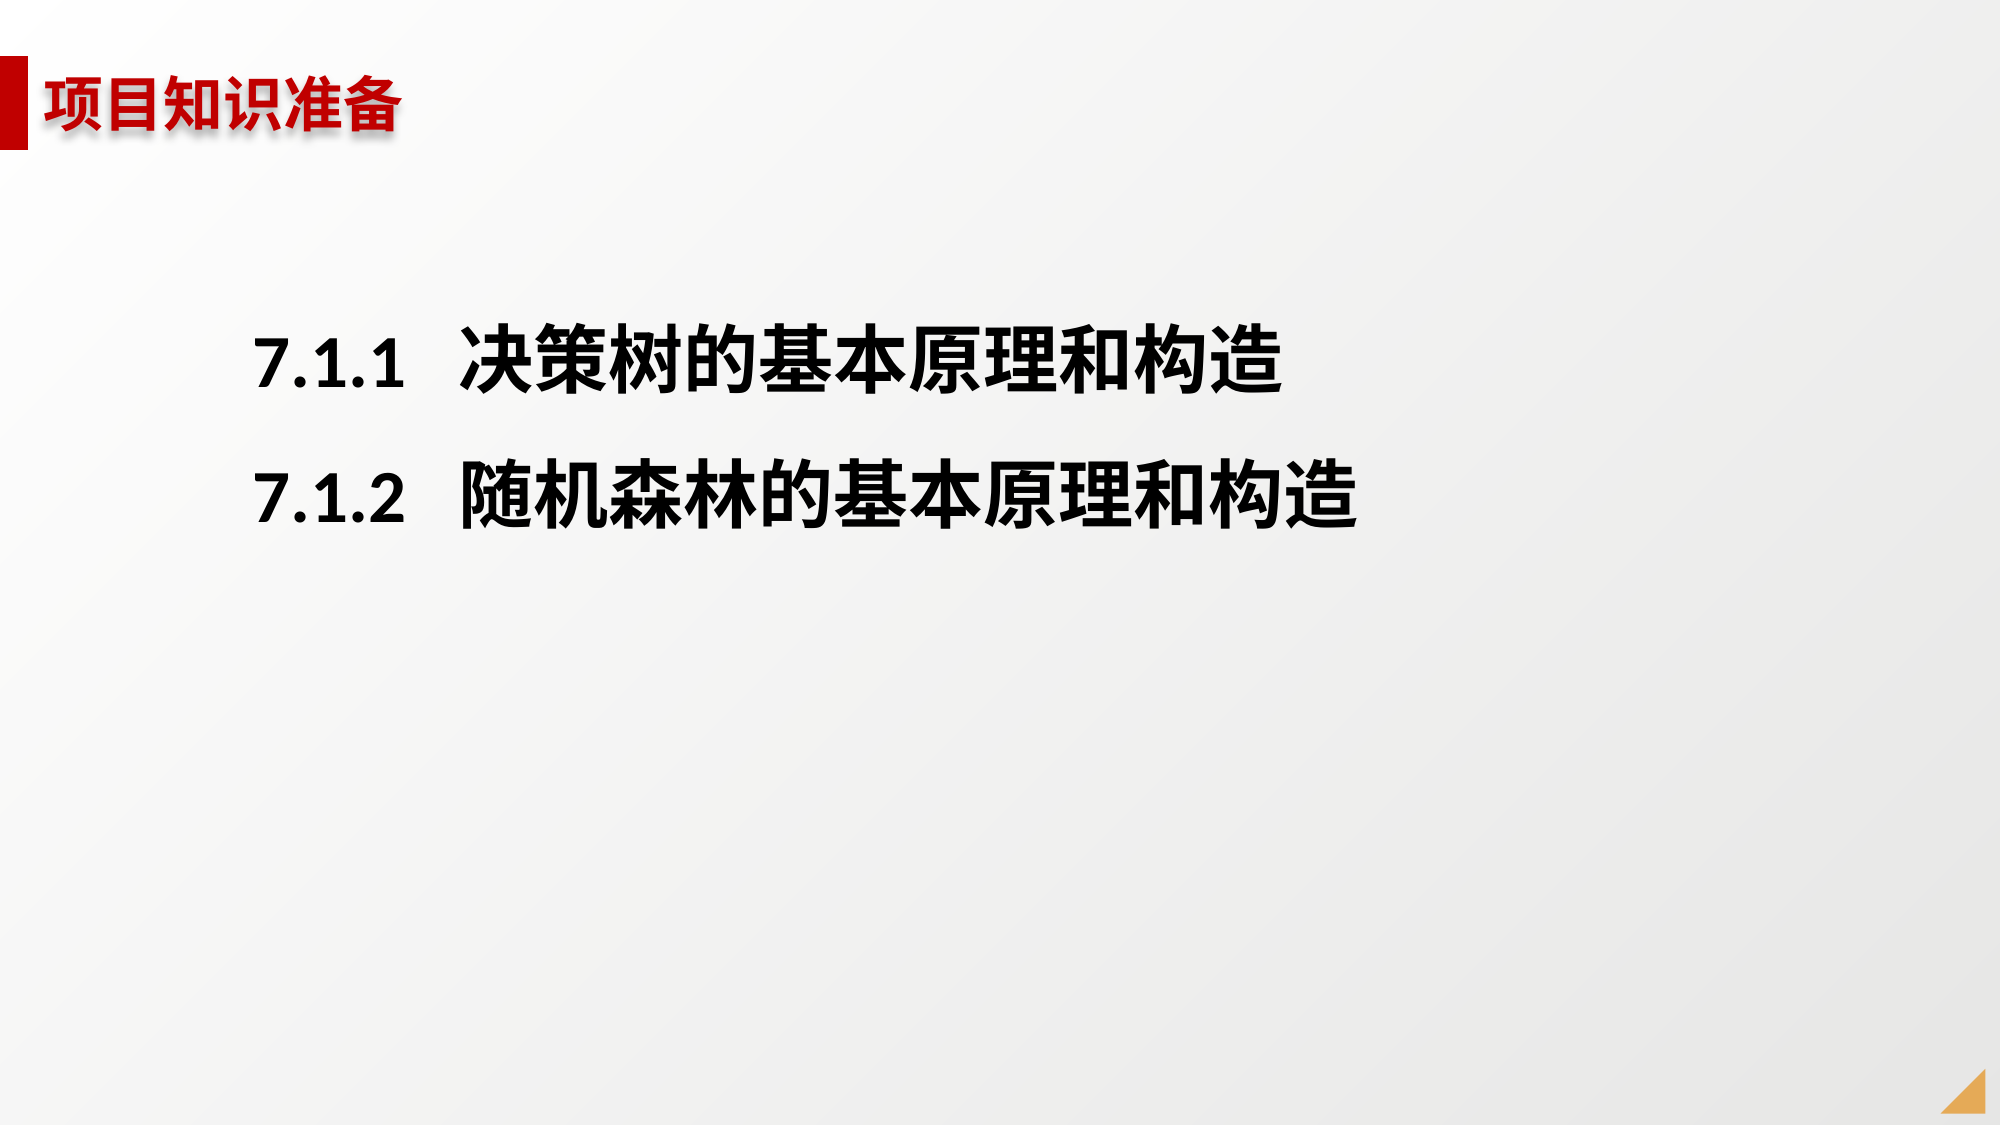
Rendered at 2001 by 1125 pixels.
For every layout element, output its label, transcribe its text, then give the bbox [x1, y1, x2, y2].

title 项目知识准备 [28, 56, 1829, 150]
text_box [1940, 1068, 1986, 1114]
text_box 7.1.1 决策树的基本原理和构造 7.1.2 随机森林的基本原理和构造 [238, 260, 1796, 545]
